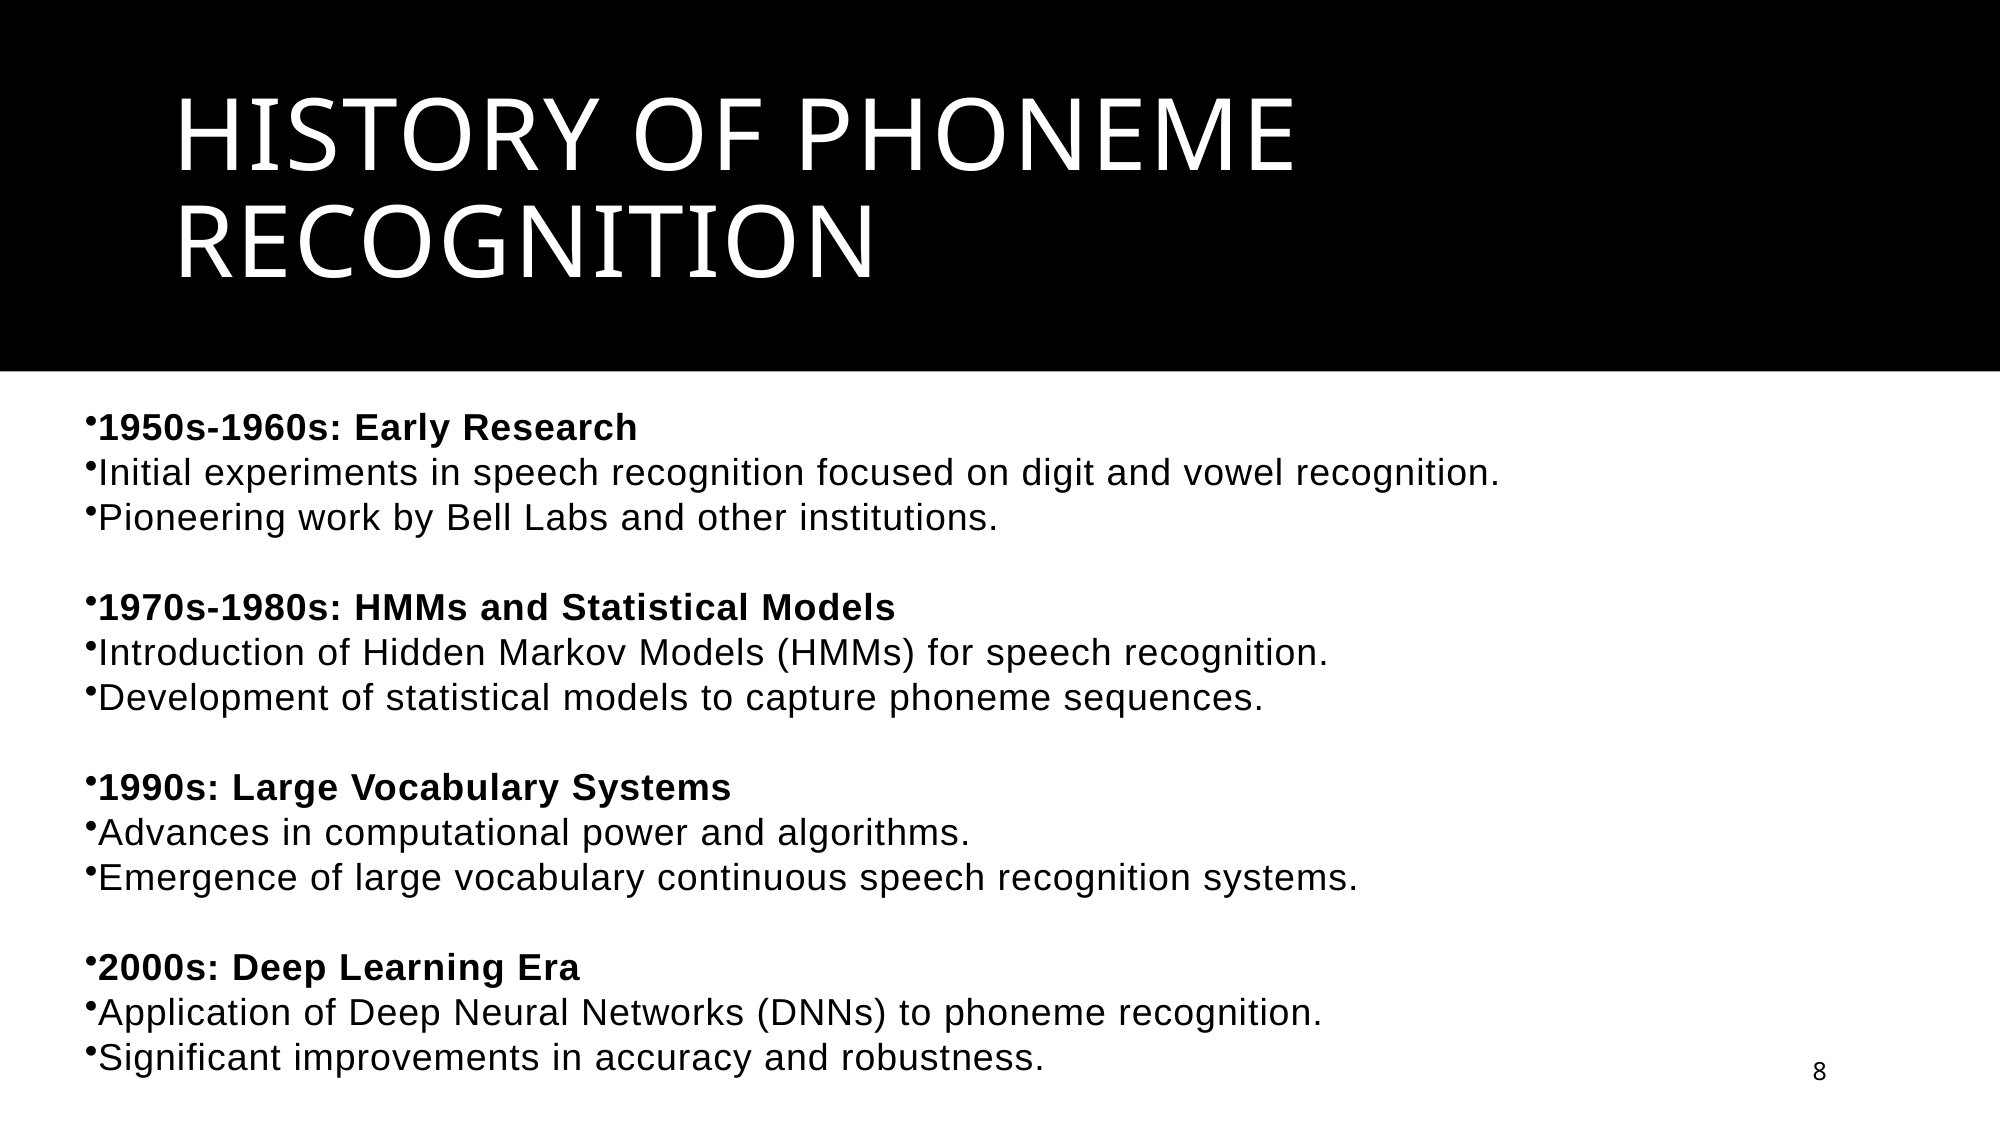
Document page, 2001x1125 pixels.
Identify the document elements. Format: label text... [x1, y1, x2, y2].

title History of Phoneme Recognition [157, 52, 1892, 332]
slide_number 8 [1740, 1042, 1842, 1103]
list 1950s-1960s: Early Research Initial experiments in speech recognition focused on digit and vowel recognition. Pioneering work by Bell Labs and other institutions. 1970s-1980s: HMMs and Statistical Models Introduction of Hidden Markov Models (HMMs) for speech recognition. Development of statistical models to capture phoneme sequences. 1990s: Large Vocabulary Systems Advances in computational power and algorithms. Emergence of large vocabulary continuous speech recognition systems. 2000s: Deep Learning Era Application of Deep Neural Networks (DNNs) to phoneme recognition. Significant improvements in accuracy and robustness. [69, 395, 1740, 1125]
